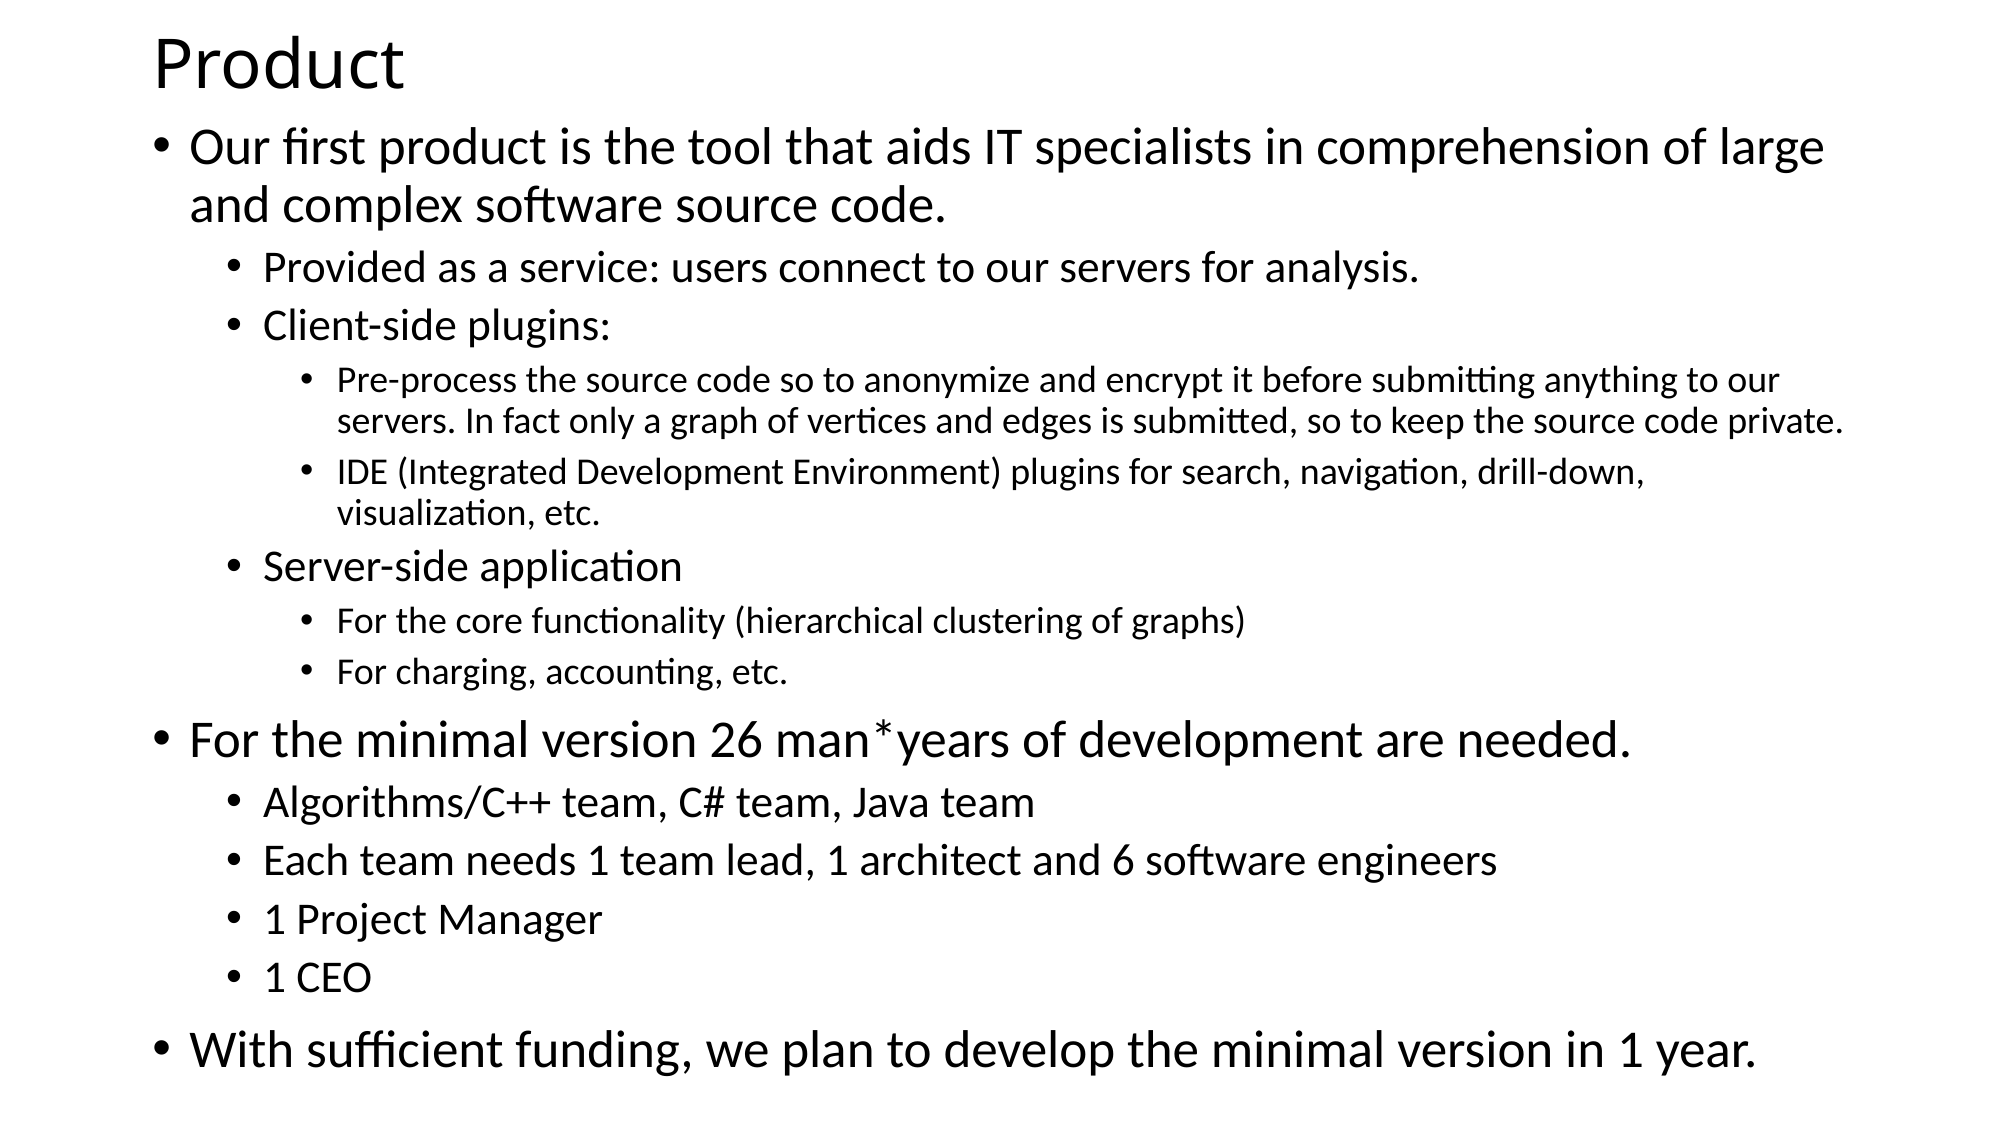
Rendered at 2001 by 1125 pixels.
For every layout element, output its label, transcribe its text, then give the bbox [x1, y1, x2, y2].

list Our first product is the tool that aids IT specialists in comprehension of large and complex software source code. Provided as a service: users connect to our servers for analysis. Client-side plugins: Pre-process the source code so to anonymize and encrypt it before submitting anything to our servers. In fact only a graph of vertices and edges is submitted, so to keep the source code private. IDE (Integrated Development Environment) plugins for search, navigation, drill-down, visualization, etc. Server-side application For the core functionality (hierarchical clustering of graphs) For charging, accounting, etc. For the minimal version 26 man*years of development are needed. Algorithms/C++ team, C# team, Java team Each team needs 1 team lead, 1 architect and 6 software engineers 1 Project Manager 1 CEO With sufficient funding, we plan to develop the minimal version in 1 year. [137, 111, 1863, 1104]
title Product [137, 21, 1863, 111]
